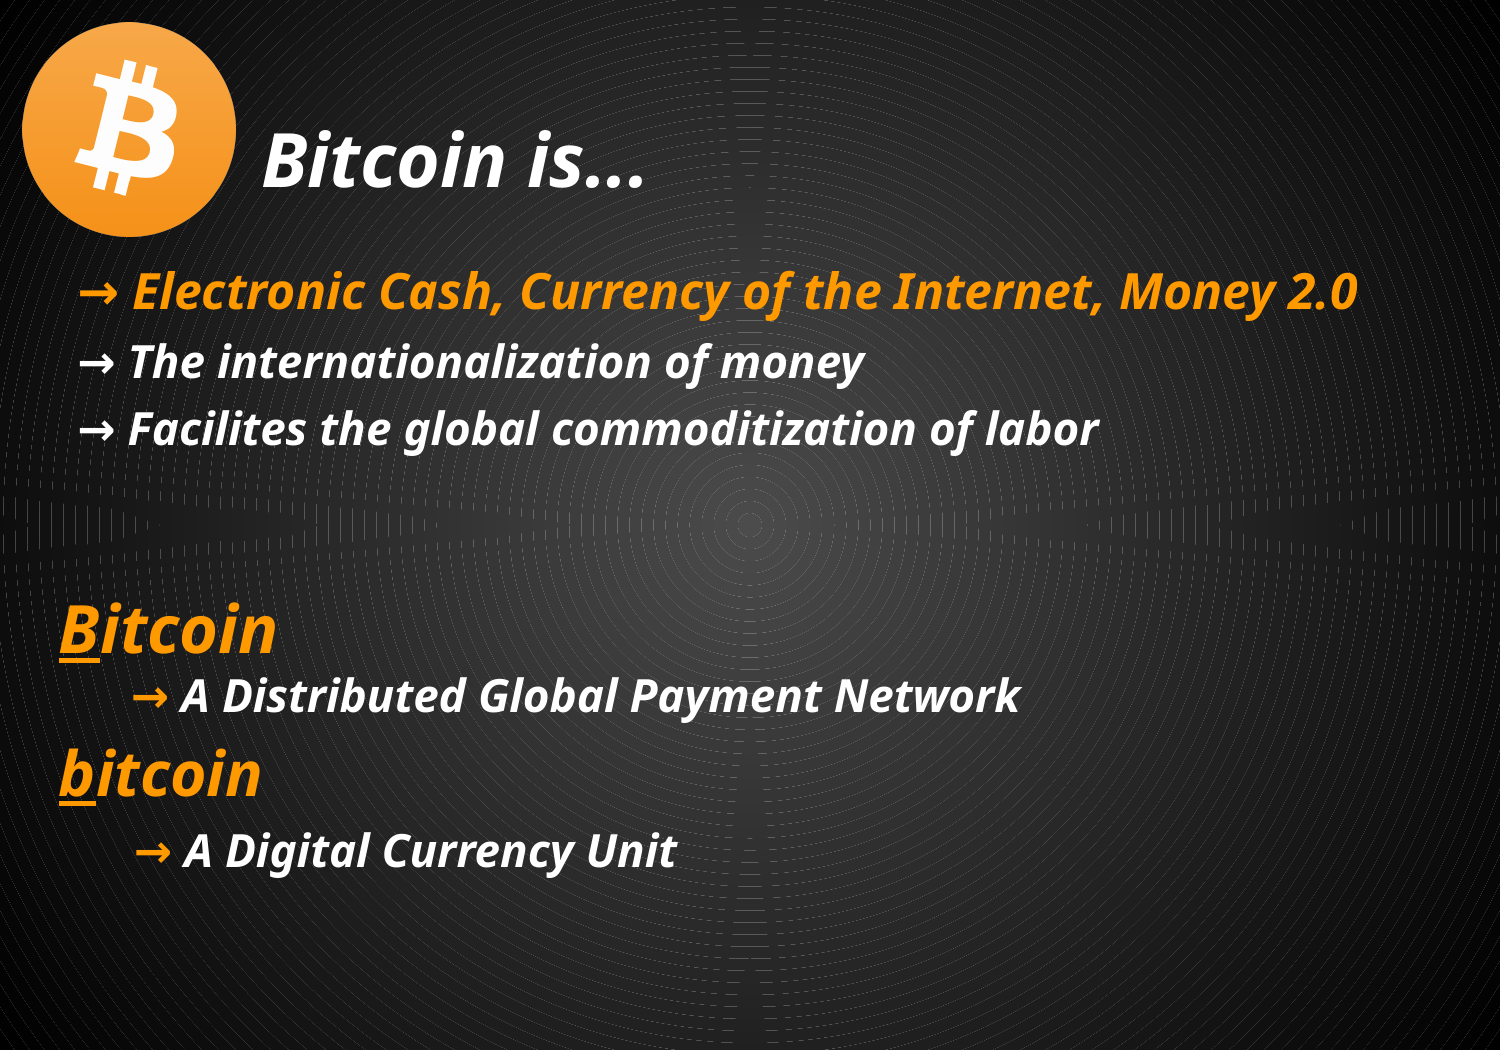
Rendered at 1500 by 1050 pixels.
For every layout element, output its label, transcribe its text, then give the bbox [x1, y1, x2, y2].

title Bitcoin is... [241, 42, 1425, 213]
picture [22, 21, 236, 238]
text_box Bitcoin → A Distributed Global Payment Network bitcoin → A Digital Currency Unit [44, 571, 1459, 973]
text_box → Electronic Cash, Currency of the Internet, Money 2.0 → The internationalization of money → Facilites the global commoditization of labor [62, 244, 1478, 557]
text_box [237, 213, 1478, 244]
